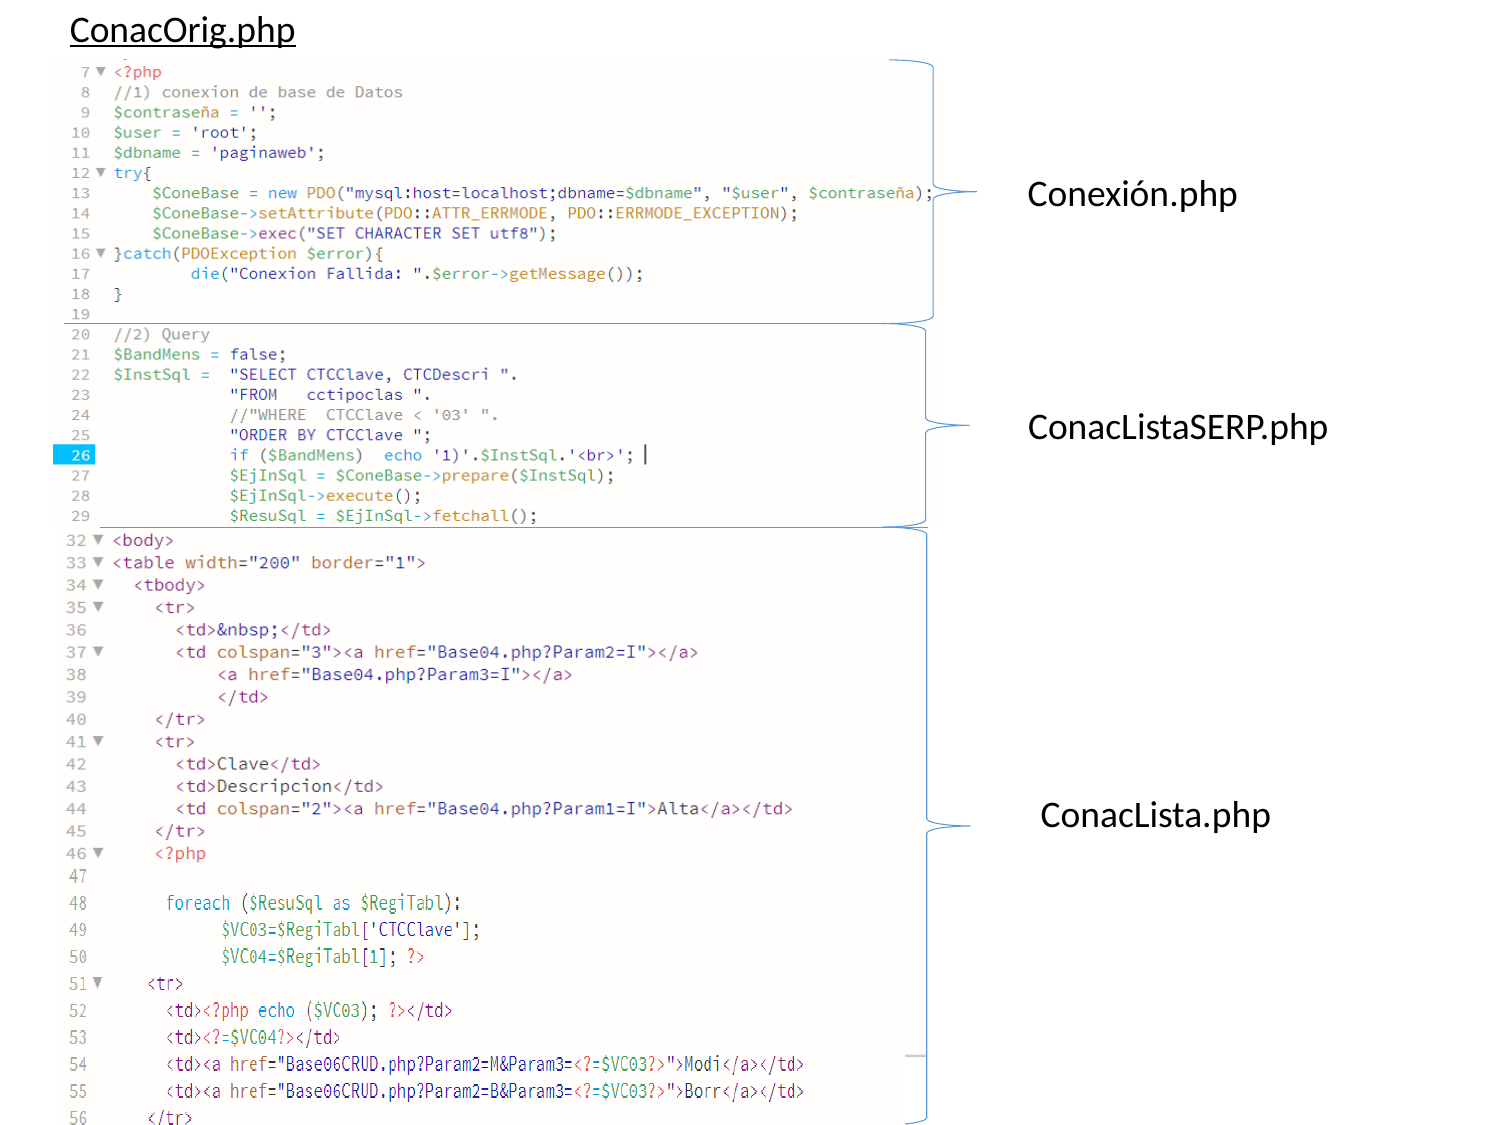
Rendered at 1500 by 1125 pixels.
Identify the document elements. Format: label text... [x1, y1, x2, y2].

text_box ConacOrig.php [54, 0, 311, 57]
text_box [944, 423, 970, 428]
text_box [905, 532, 971, 1125]
text_box Conexión.php [1012, 161, 1254, 222]
text_box [944, 188, 978, 195]
picture [53, 59, 944, 1125]
text_box ConacLista.php [1025, 782, 1287, 843]
text_box ConacListaSERP.php [1013, 394, 1344, 455]
